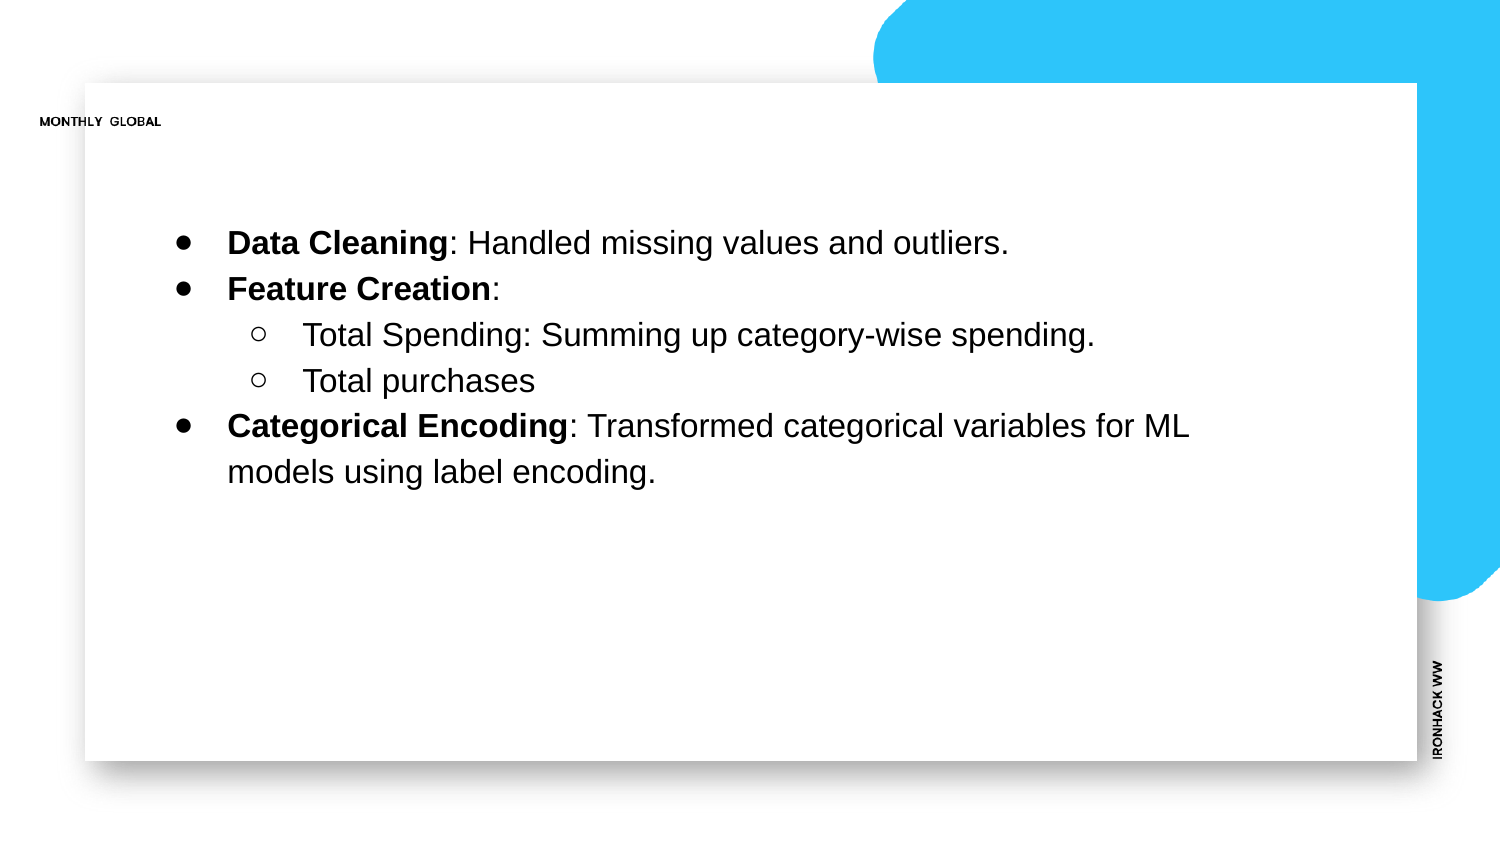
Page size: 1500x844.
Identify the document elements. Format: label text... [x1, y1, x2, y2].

picture [0, 0, 1500, 844]
subtitle Data Cleaning: Handled missing values and outliers. Feature Creation: Total Spending: Summing up category-wise spending. Total purchases Categorical Encoding: Transformed categorical variables for ML models using label encoding. [152, 134, 1214, 687]
